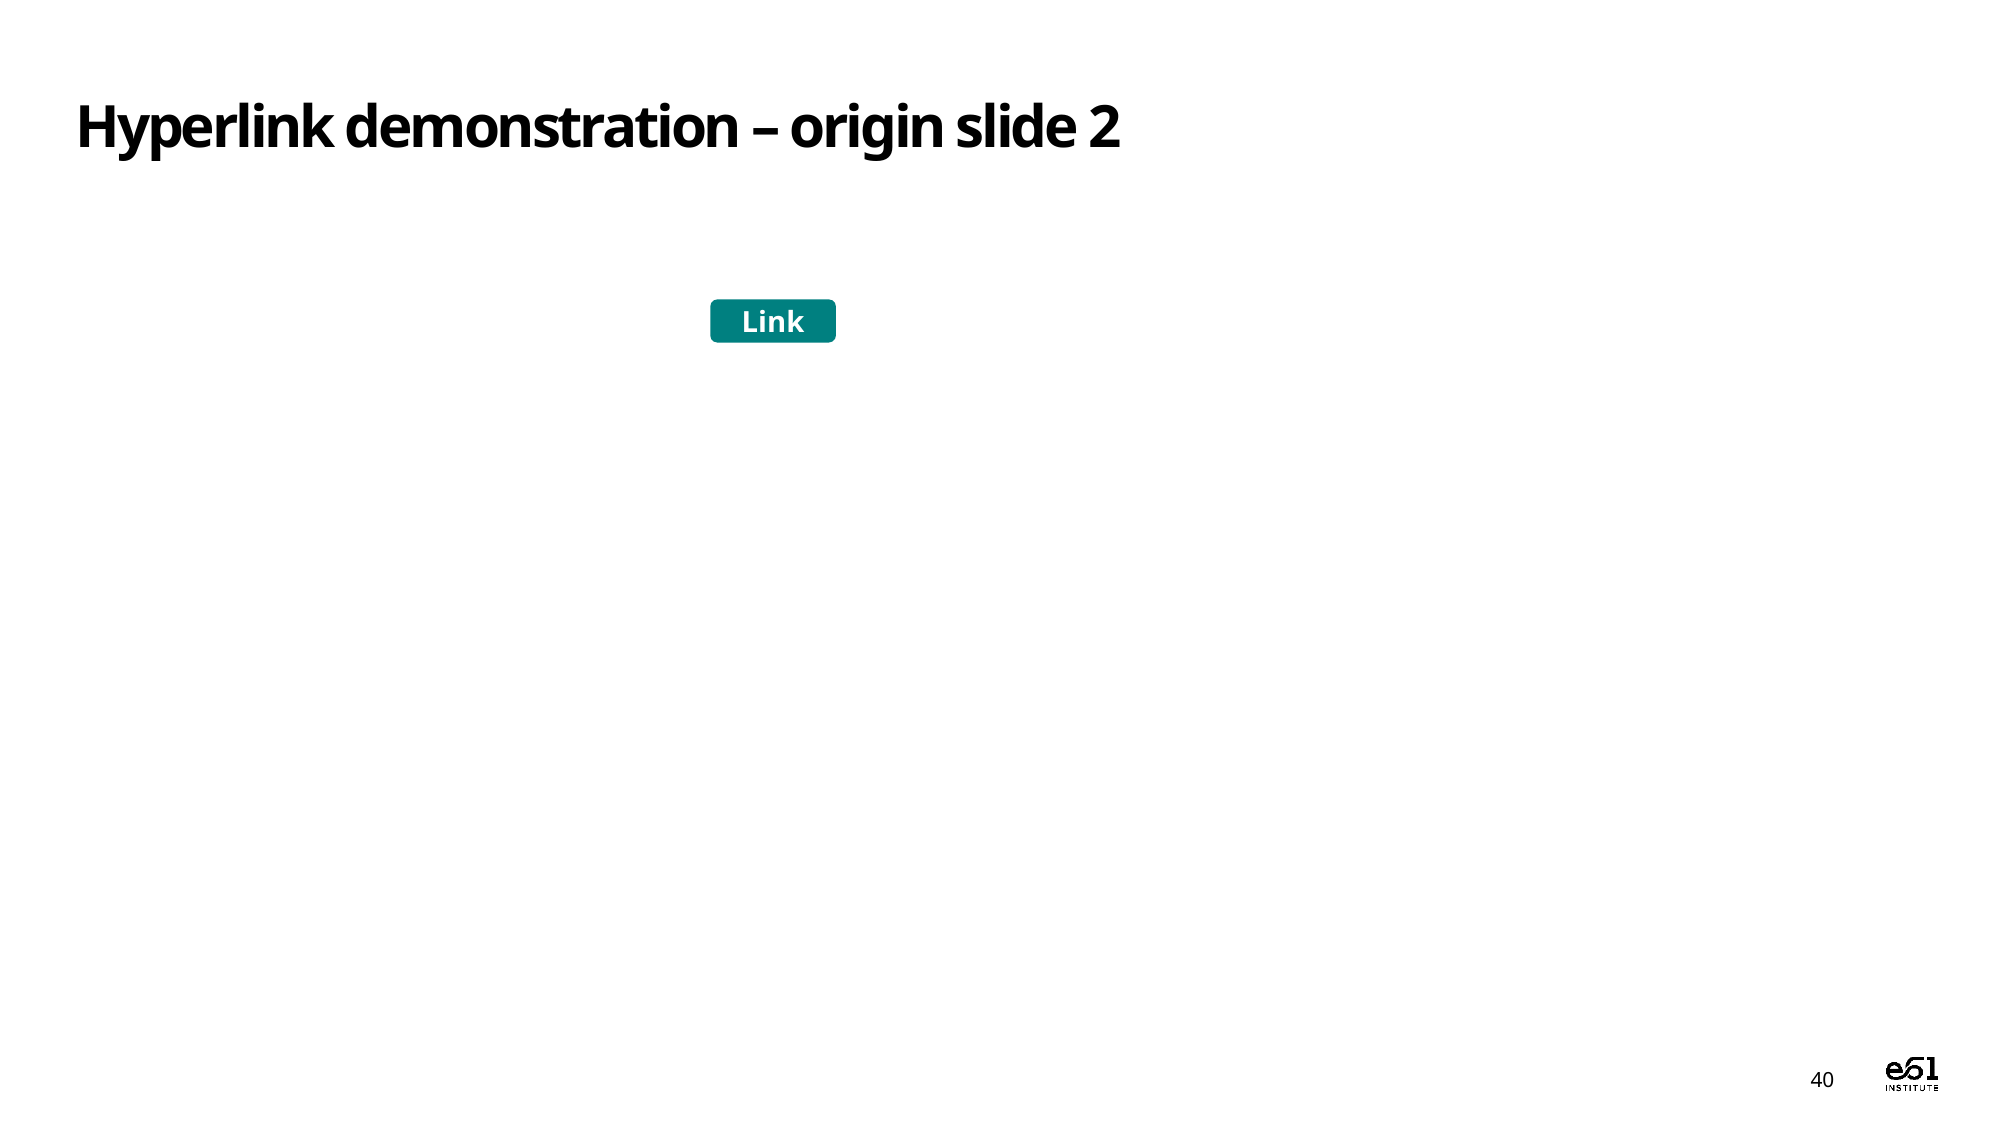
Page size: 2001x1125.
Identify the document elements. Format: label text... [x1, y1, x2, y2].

slide_number 40 [1795, 1050, 1888, 1095]
text_box Link [709, 298, 837, 344]
picture [1883, 1048, 1941, 1096]
title Hyperlink demonstration – origin slide 2 [60, 95, 1941, 211]
